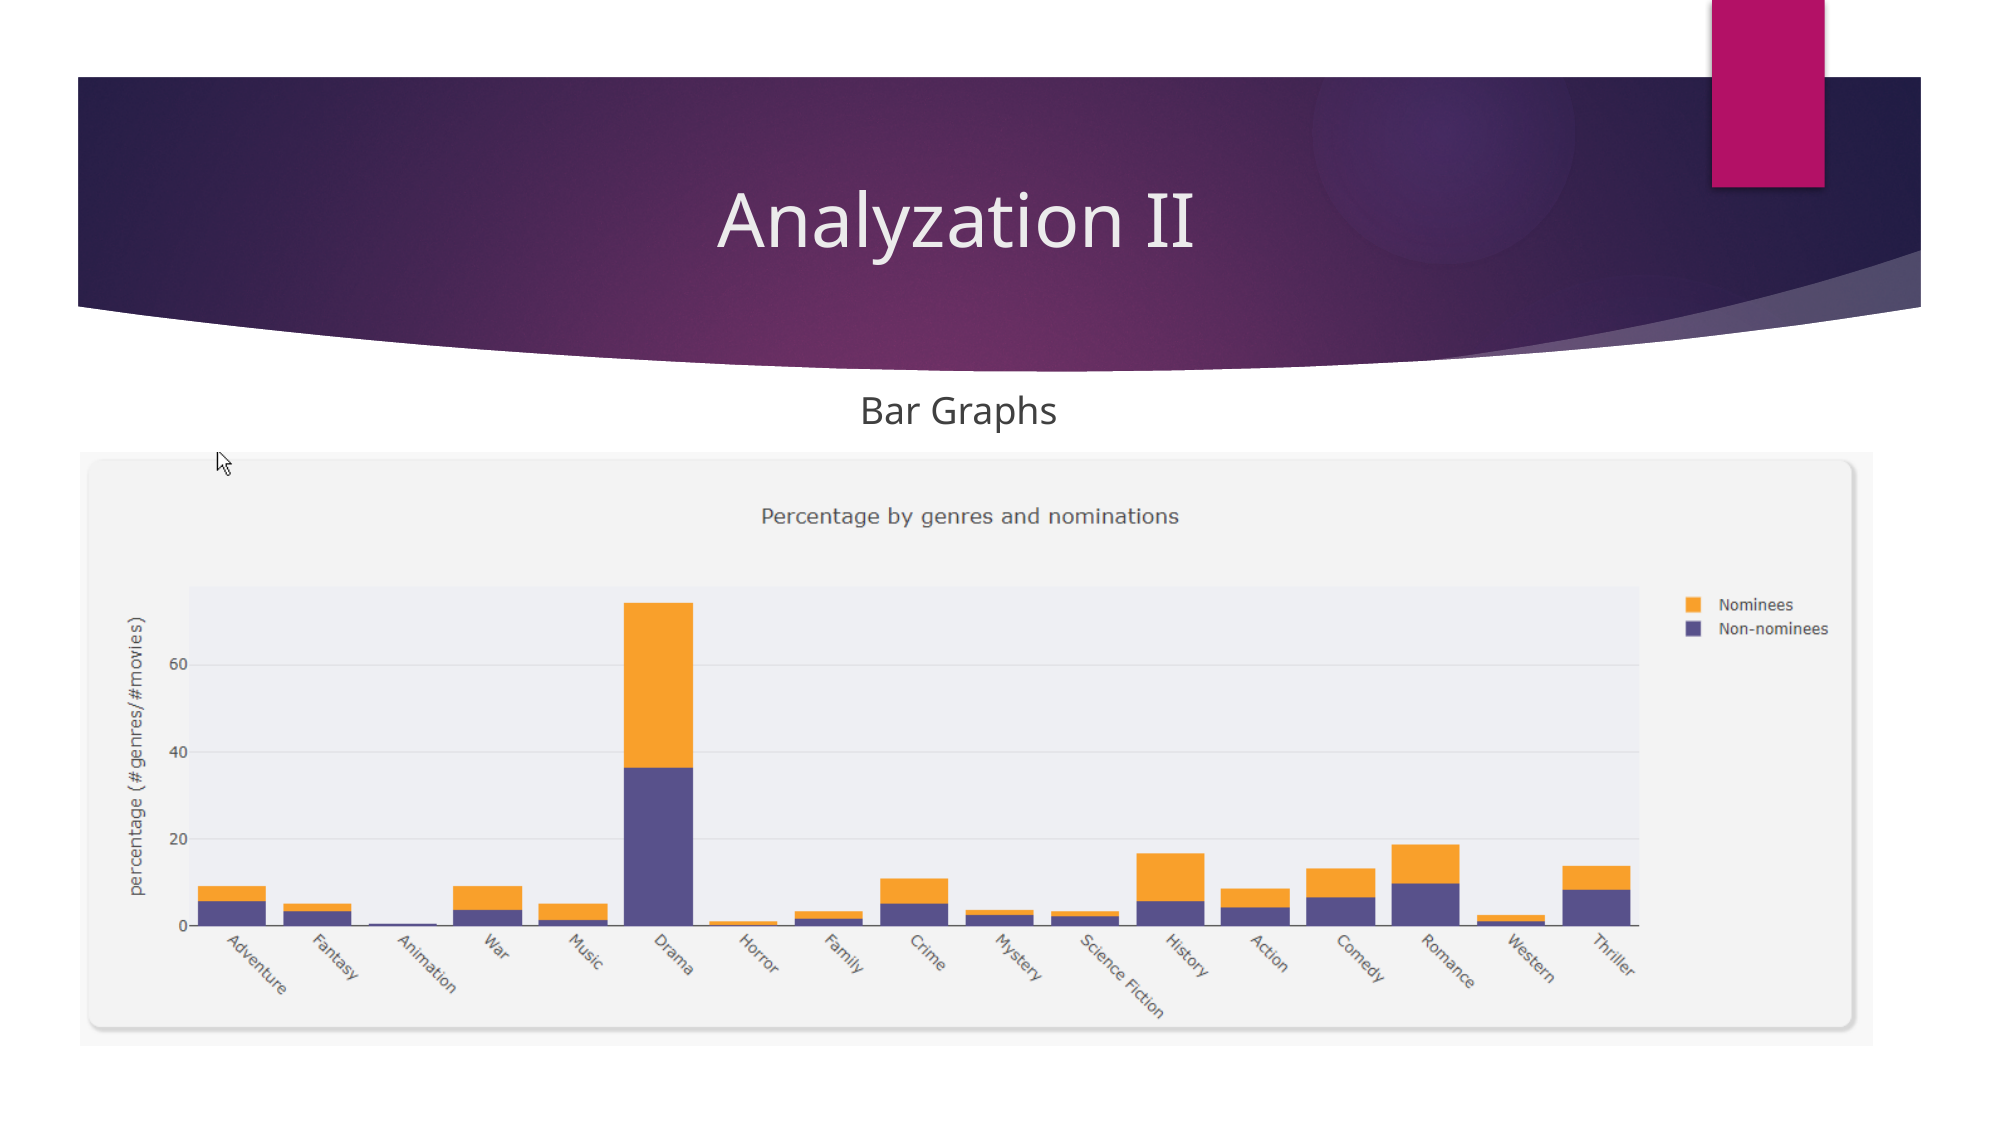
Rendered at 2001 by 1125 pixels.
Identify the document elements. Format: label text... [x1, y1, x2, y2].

picture [79, 452, 1873, 1046]
title Analyzation II [189, 159, 1627, 276]
list Bar Graphs [844, 379, 1083, 449]
